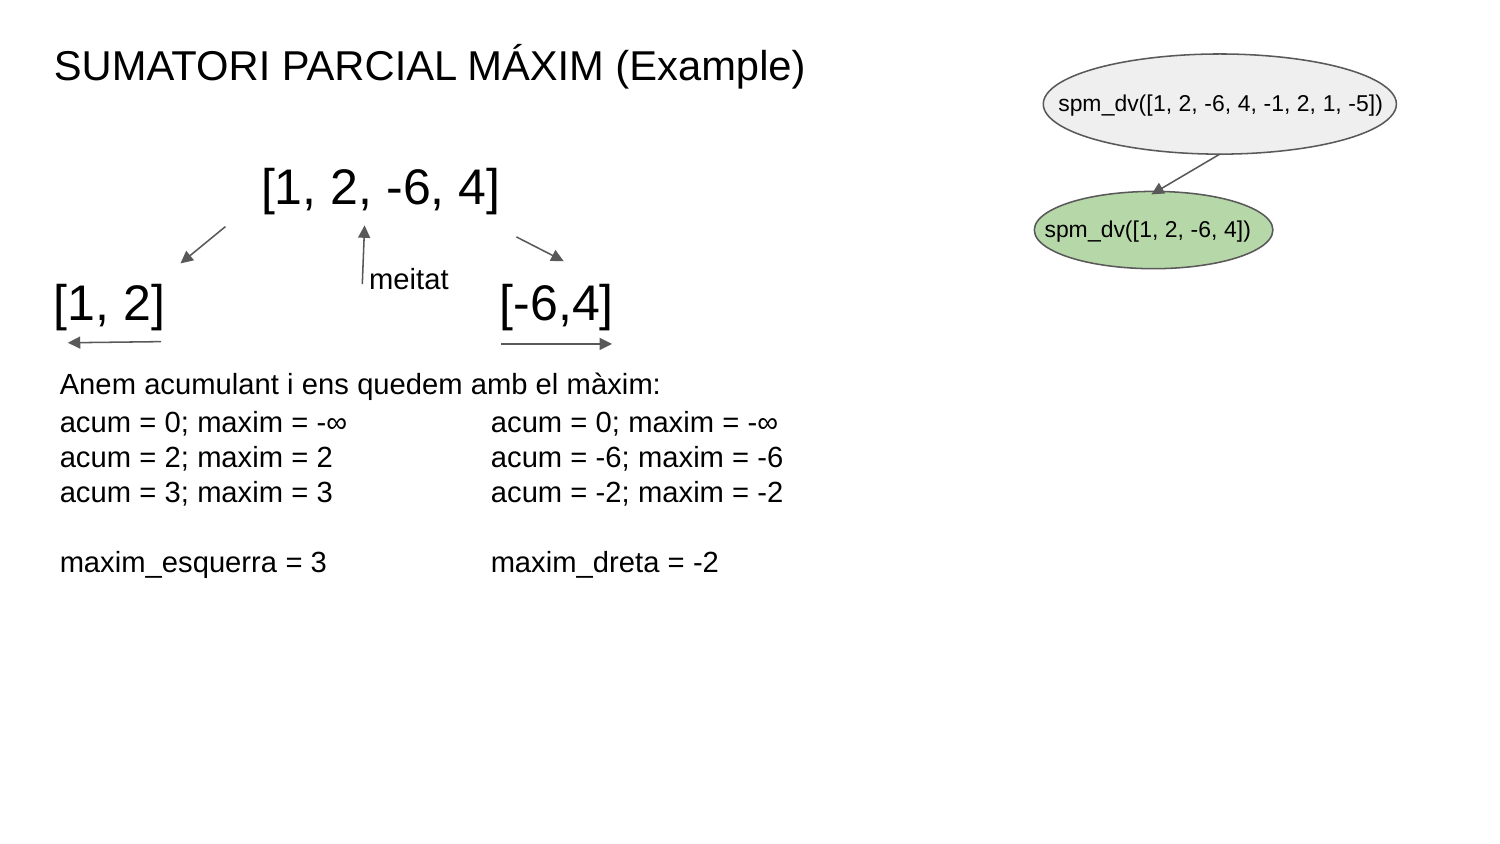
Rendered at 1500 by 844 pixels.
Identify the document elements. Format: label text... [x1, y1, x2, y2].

text_box [1, 2, -6, 4] [246, 139, 564, 217]
text_box SUMATORI PARCIAL MÁXIM (Example) [39, 24, 1288, 102]
text_box meitat [354, 245, 1017, 323]
text_box [1, 2] [-6,4] [39, 254, 771, 333]
text_box spm_dv([1, 2, -6, 4, -1, 2, 1, -5]) [1043, 73, 1465, 124]
text_box [1051, 250, 1256, 269]
text_box spm_dv([1, 2, -6, 4]) [1029, 199, 1451, 250]
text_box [516, 236, 564, 262]
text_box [1151, 153, 1221, 195]
text_box acum = 0; maxim = -∞ acum = 2; maxim = 2 acum = 3; maxim = 3 maxim_esquerra = 3 [44, 428, 438, 647]
text_box [1081, 53, 1359, 73]
text_box Anem acumulant i ens quedem amb el màxim: [44, 350, 708, 428]
text_box acum = 0; maxim = -∞ acum = -6; maxim = -6 acum = -2; maxim = -2 maxim_dreta = -2 [475, 388, 869, 601]
text_box [1057, 124, 1382, 155]
text_box [1082, 191, 1147, 199]
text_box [180, 226, 226, 264]
